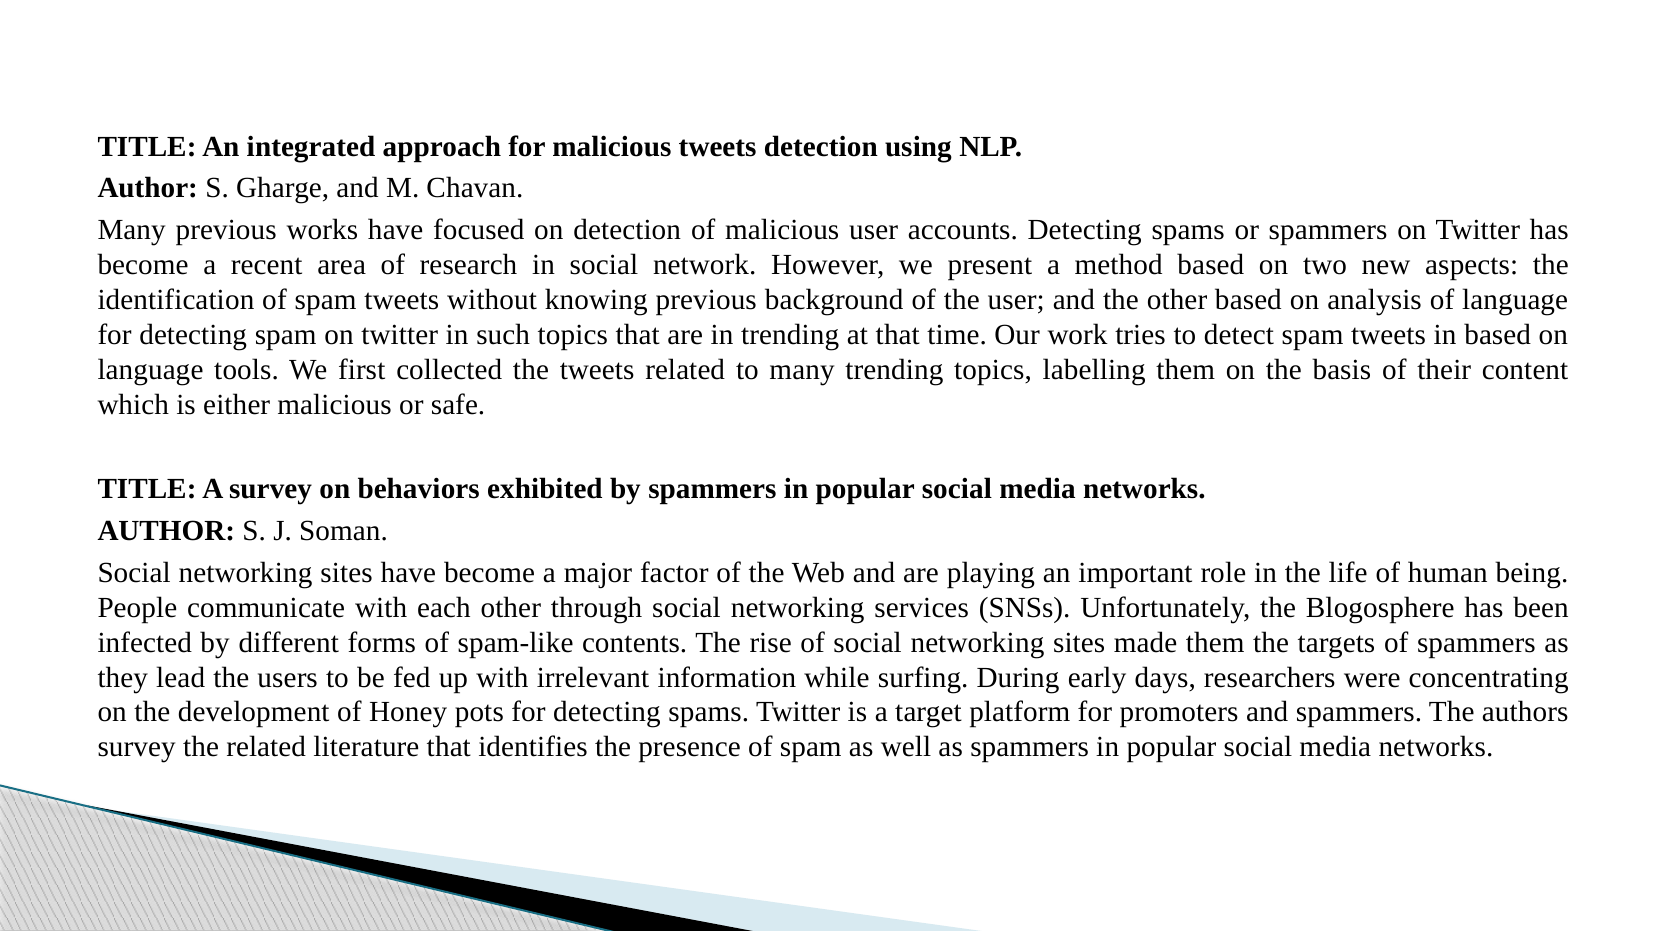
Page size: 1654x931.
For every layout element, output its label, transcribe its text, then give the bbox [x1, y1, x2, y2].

subtitle TITLE: An integrated approach for malicious tweets detection using NLP. Author: S. Gharge, and M. Chavan. Many previous works have focused on detection of malicious user accounts. Detecting spams or spammers on Twitter has become a recent area of research in social network. However, we present a method based on two new aspects: the identification of spam tweets without knowing previous background of the user; and the other based on analysis of language for detecting spam on twitter in such topics that are in trending at that time. Our work tries to detect spam tweets in based on language tools. We first collected the tweets related to many trending topics, labelling them on the basis of their content which is either malicious or safe. TITLE: A survey on behaviors exhibited by spammers in popular social media networks. AUTHOR: S. J. Soman. Social networking sites have become a major factor of the Web and are playing an important role in the life of human being. People communicate with each other through social networking services (SNSs). Unfortunately, the Blogosphere has been infected by different forms of spam-like contents. The rise of social networking sites made them the targets of spammers as they lead the users to be fed up with irrelevant information while surfing. During early days, researchers were concentrating on the development of Honey pots for detecting spams. Twitter is a target platform for promoters and spammers. The authors survey the related literature that identifies the presence of spam as well as spammers in popular social media networks. [82, 37, 1571, 853]
